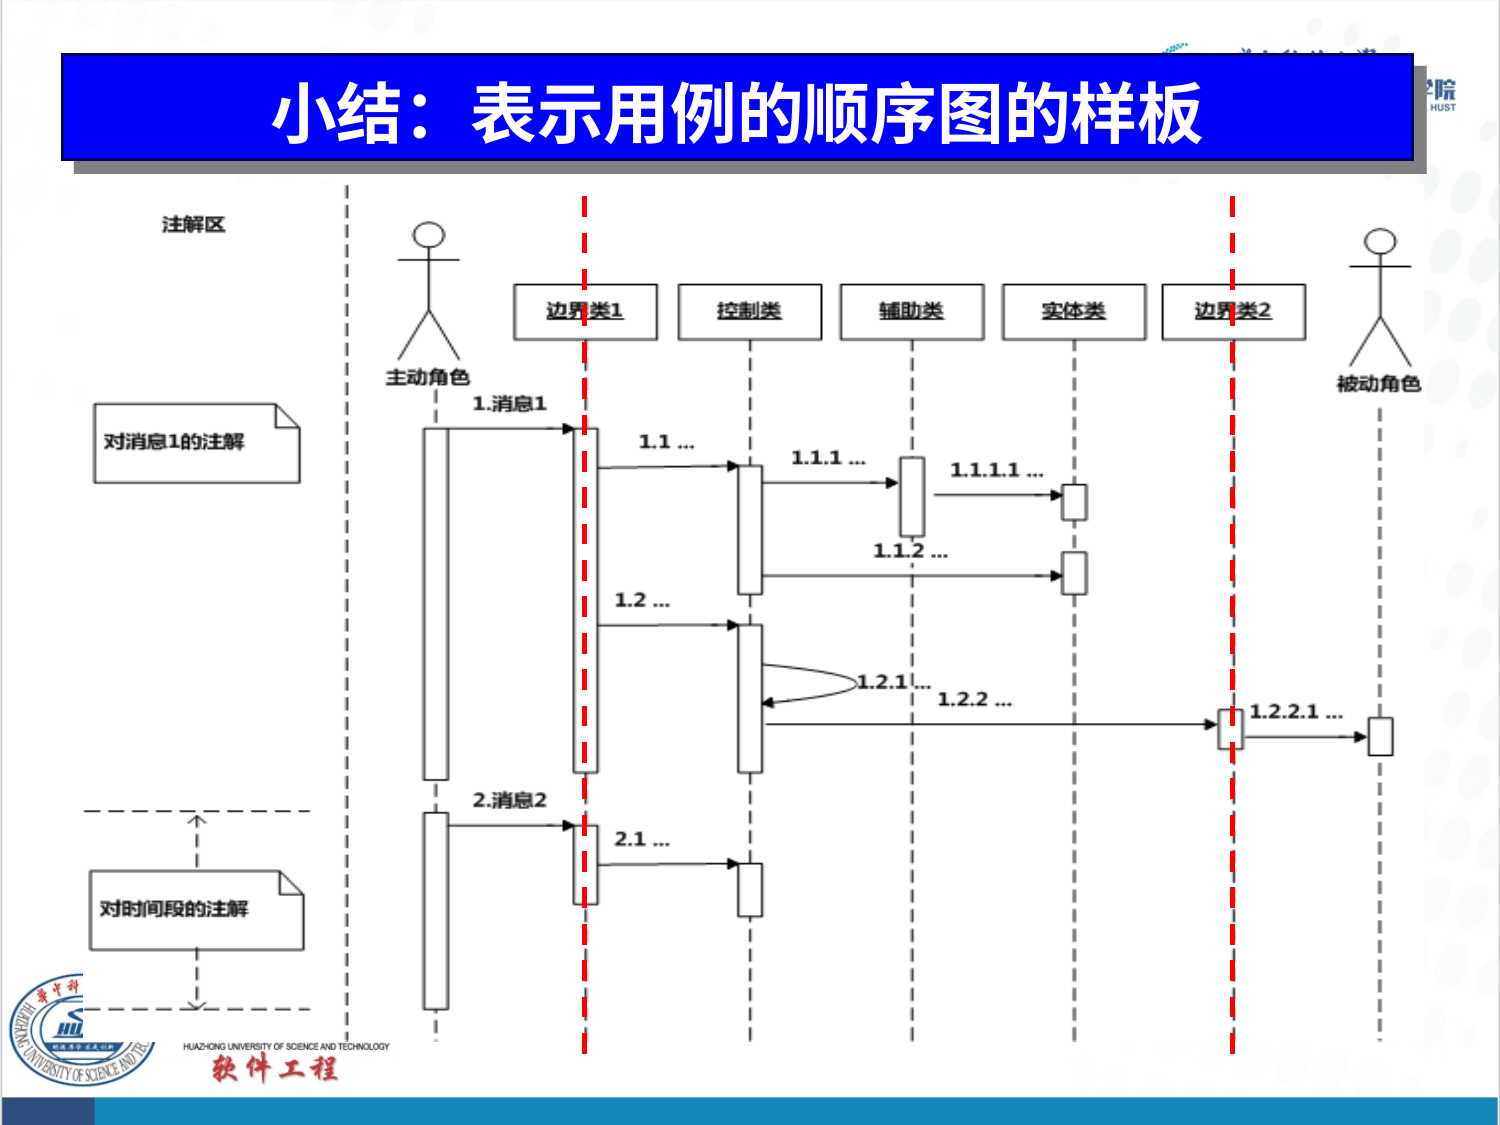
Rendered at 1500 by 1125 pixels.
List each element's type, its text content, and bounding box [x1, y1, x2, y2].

title 小结：表示用例的顺序图的样板 [61, 53, 1414, 161]
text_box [584, 195, 1233, 1059]
picture [0, 1, 1500, 1125]
